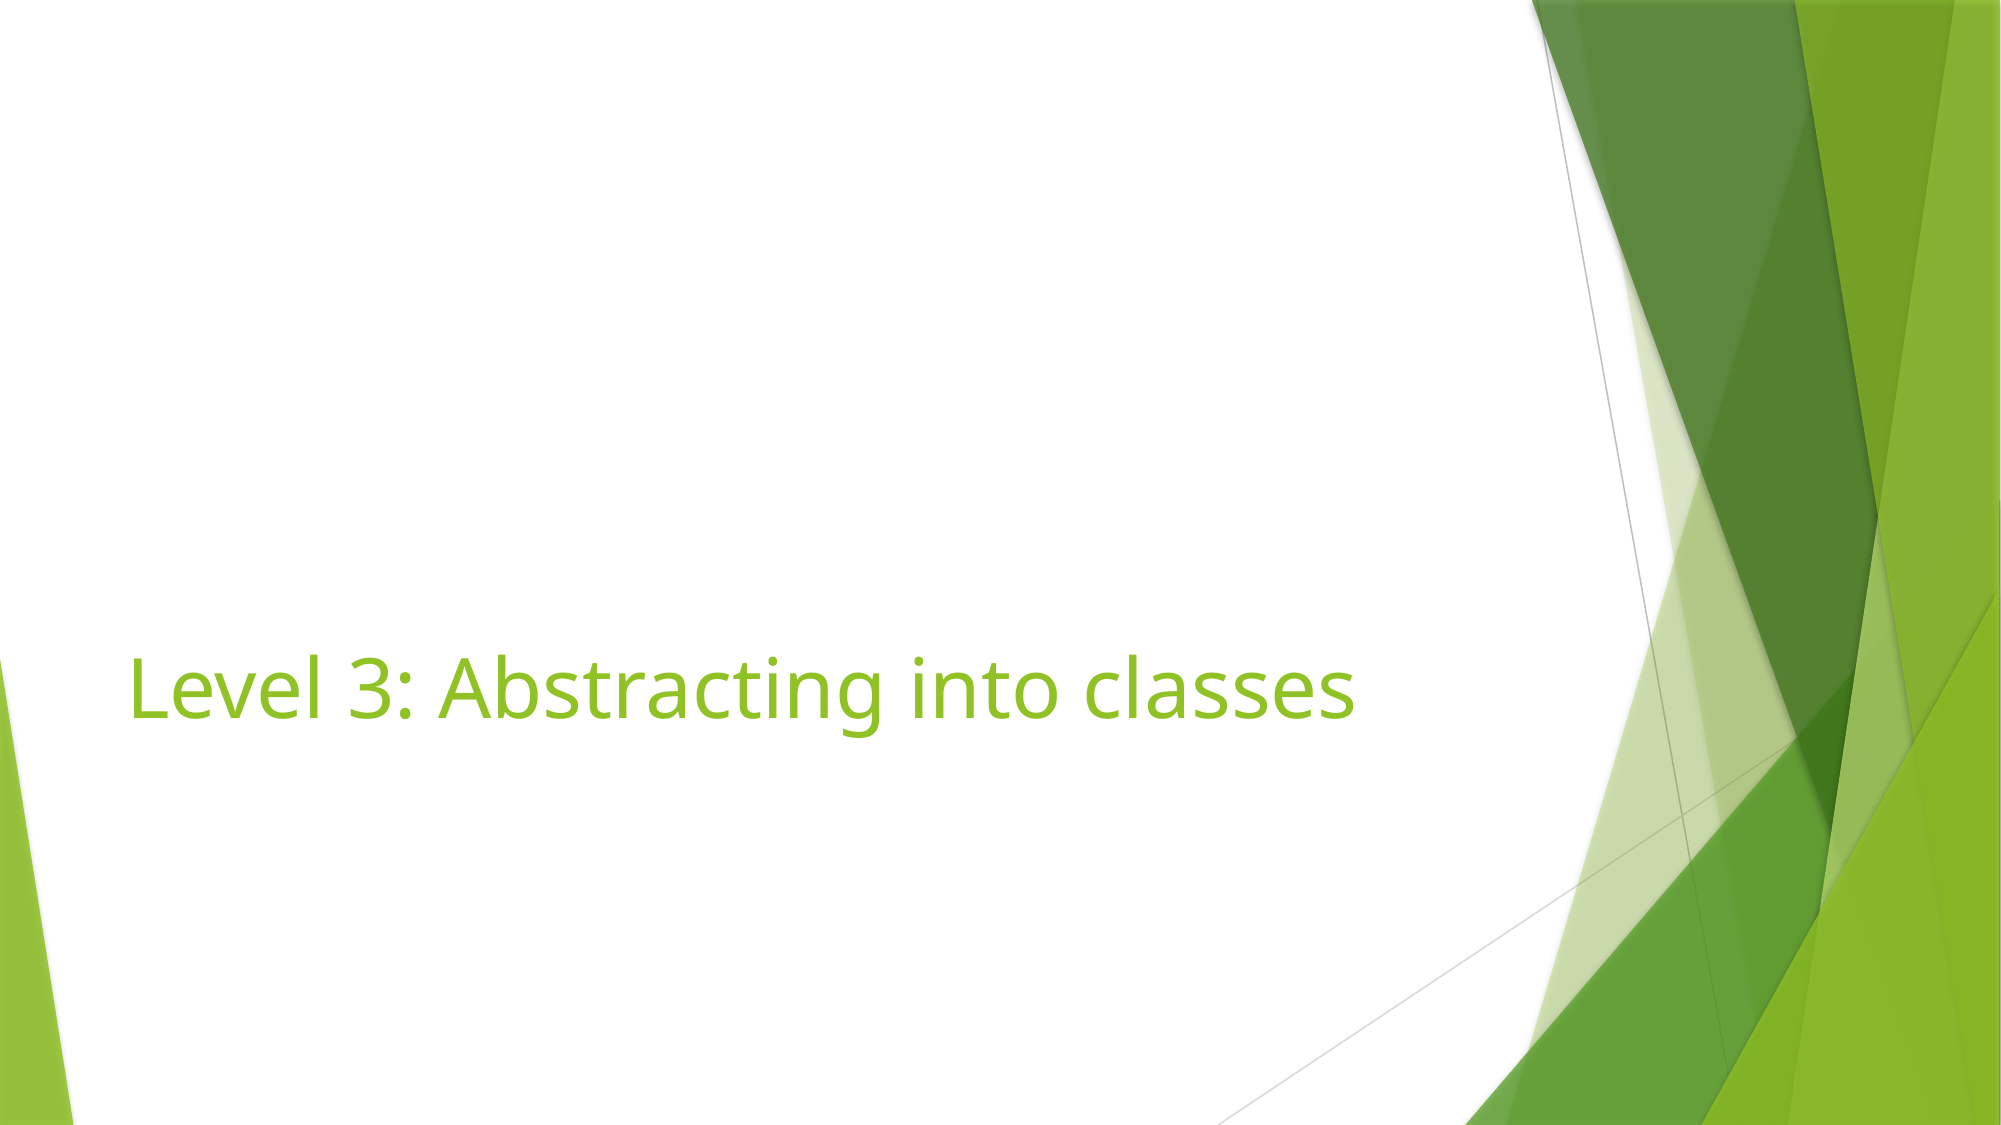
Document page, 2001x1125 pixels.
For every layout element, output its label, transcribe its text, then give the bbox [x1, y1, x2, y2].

title Level 3: Abstracting into classes [111, 443, 1522, 743]
